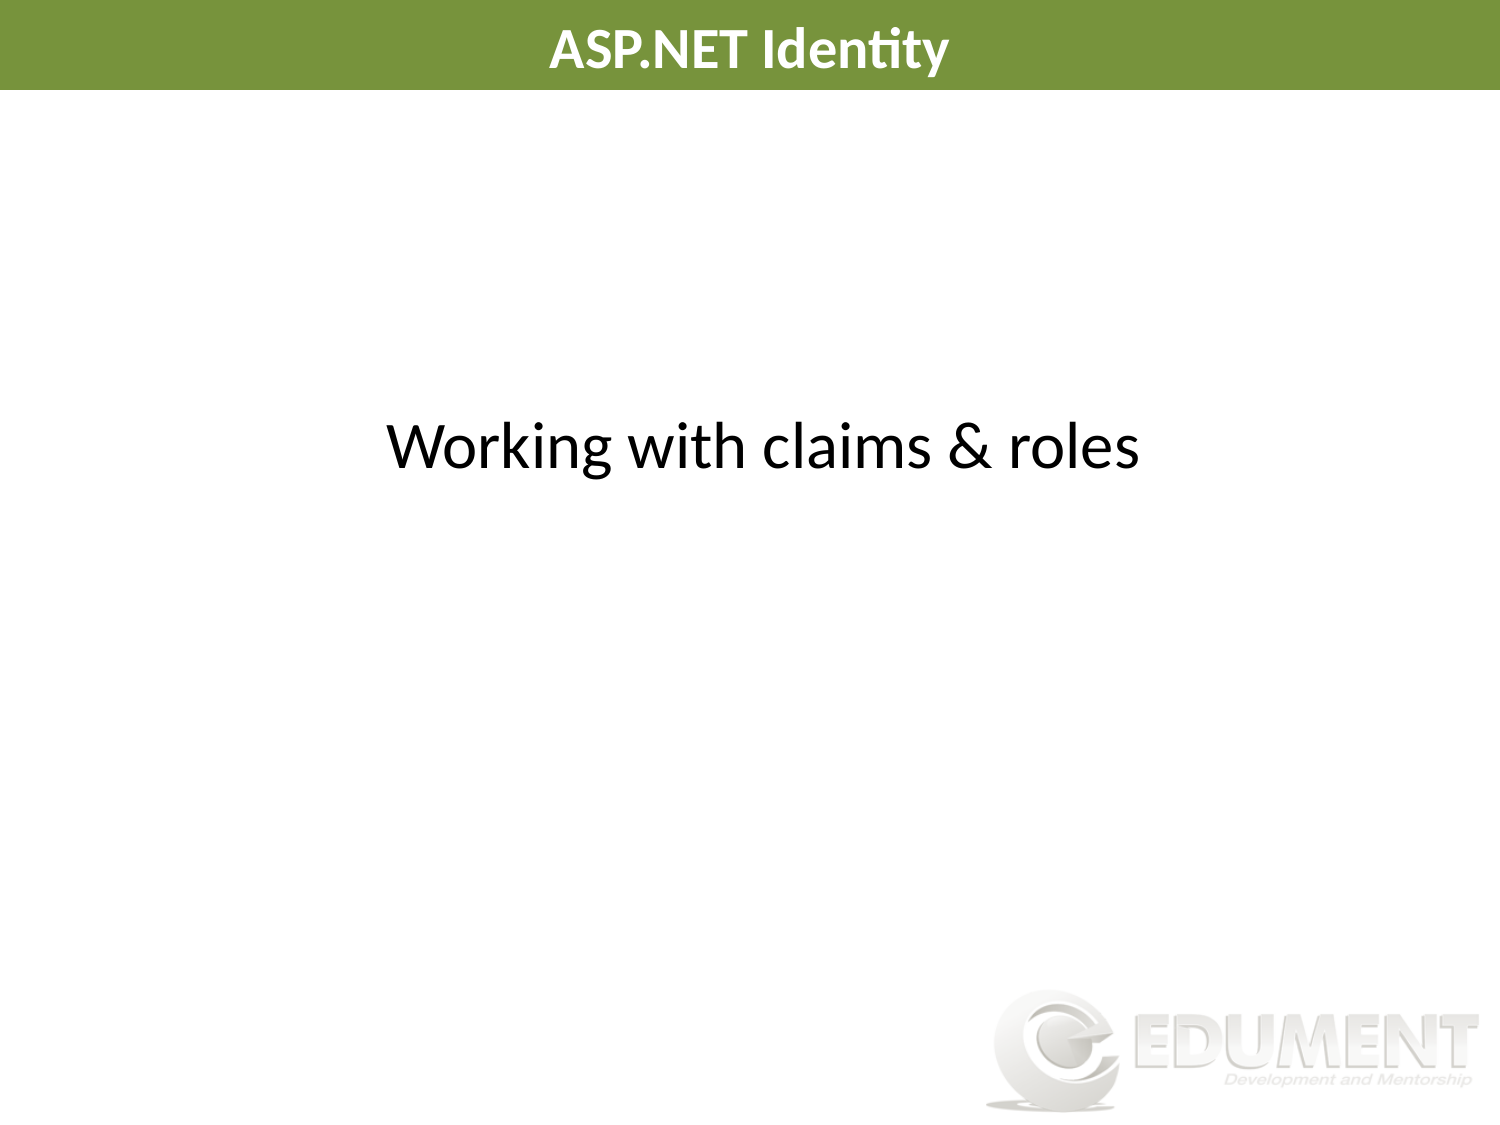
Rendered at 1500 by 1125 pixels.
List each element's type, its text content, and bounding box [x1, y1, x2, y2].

list Working with claims & roles [53, 208, 1459, 976]
title ASP.NET Identity [0, 0, 1500, 90]
